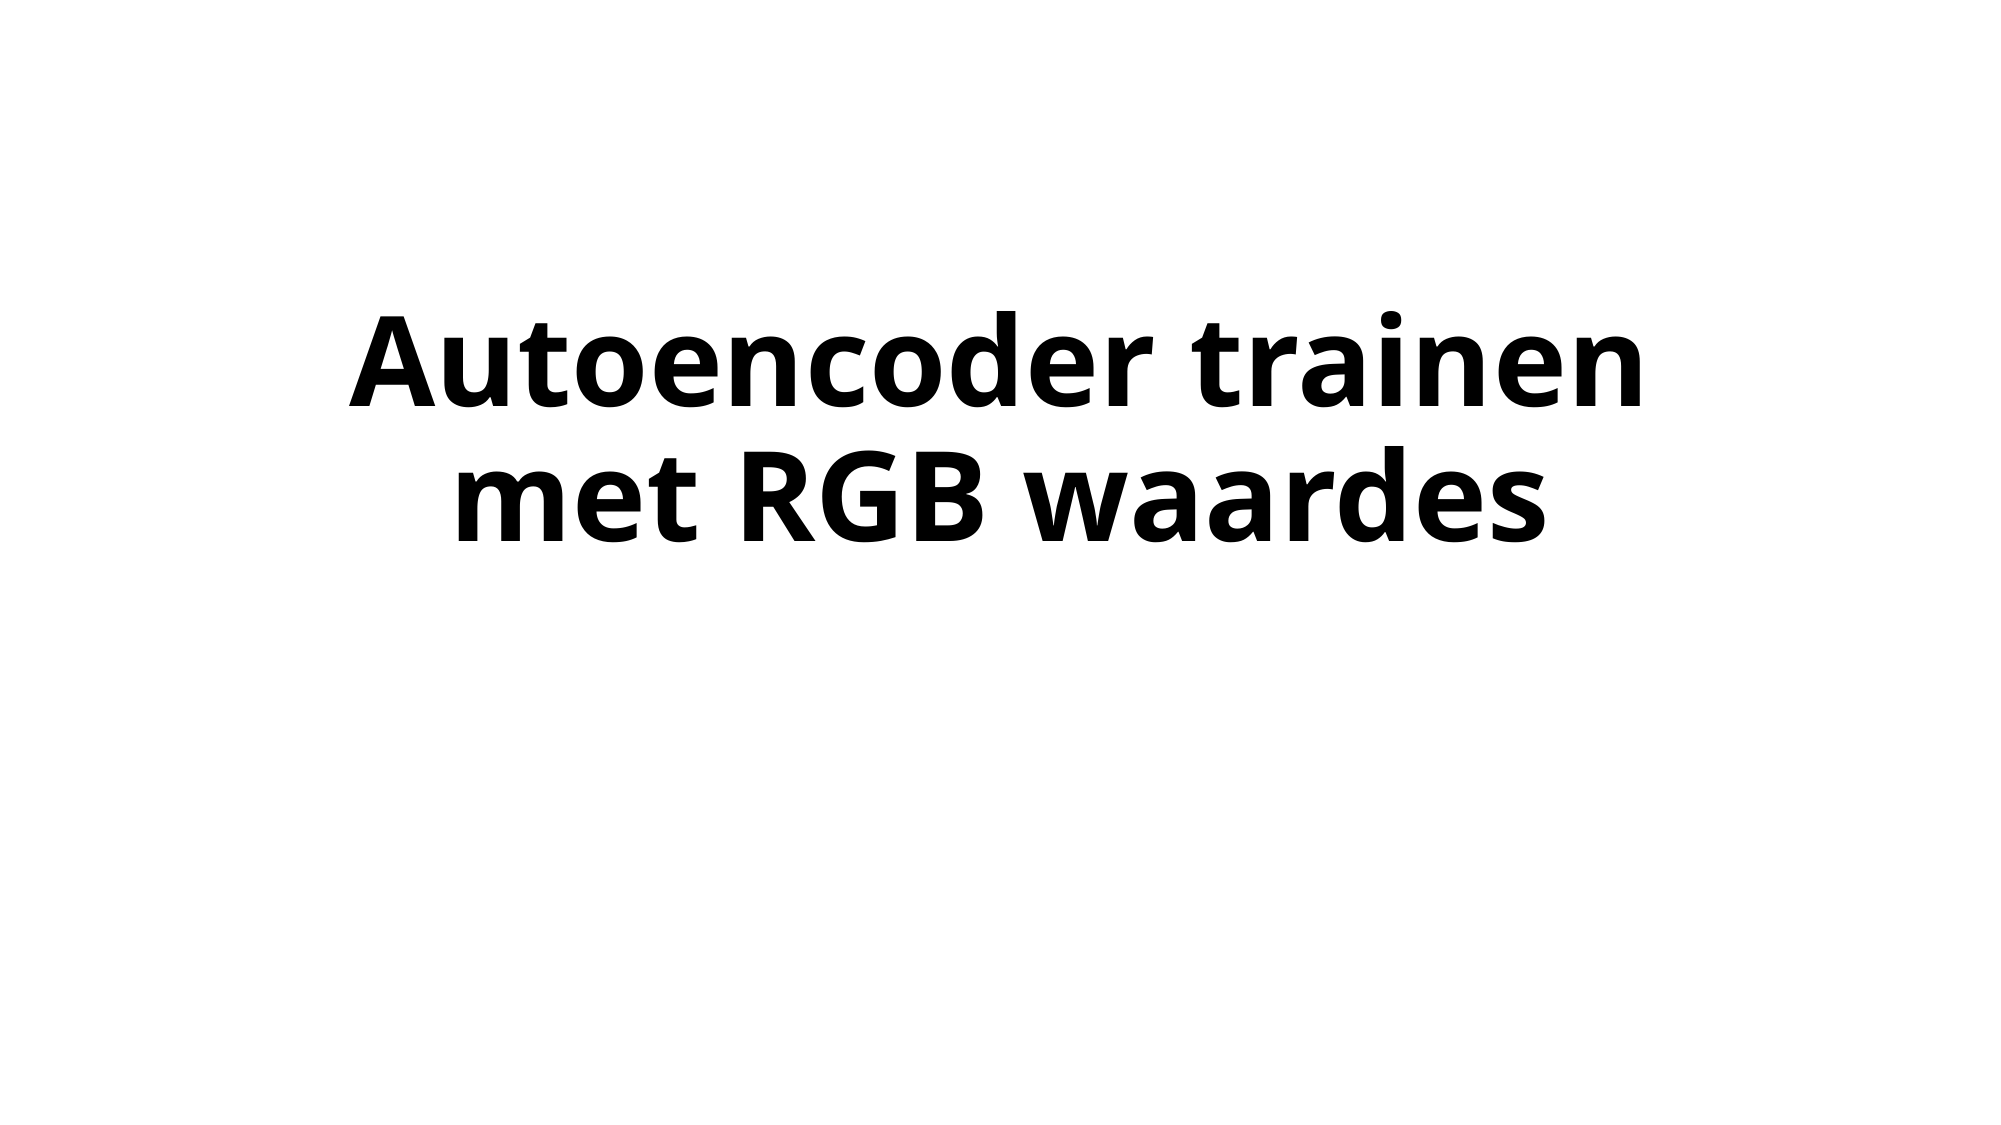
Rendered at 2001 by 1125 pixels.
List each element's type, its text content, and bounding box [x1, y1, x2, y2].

title Autoencoder trainen met RGB waardes [249, 184, 1750, 576]
